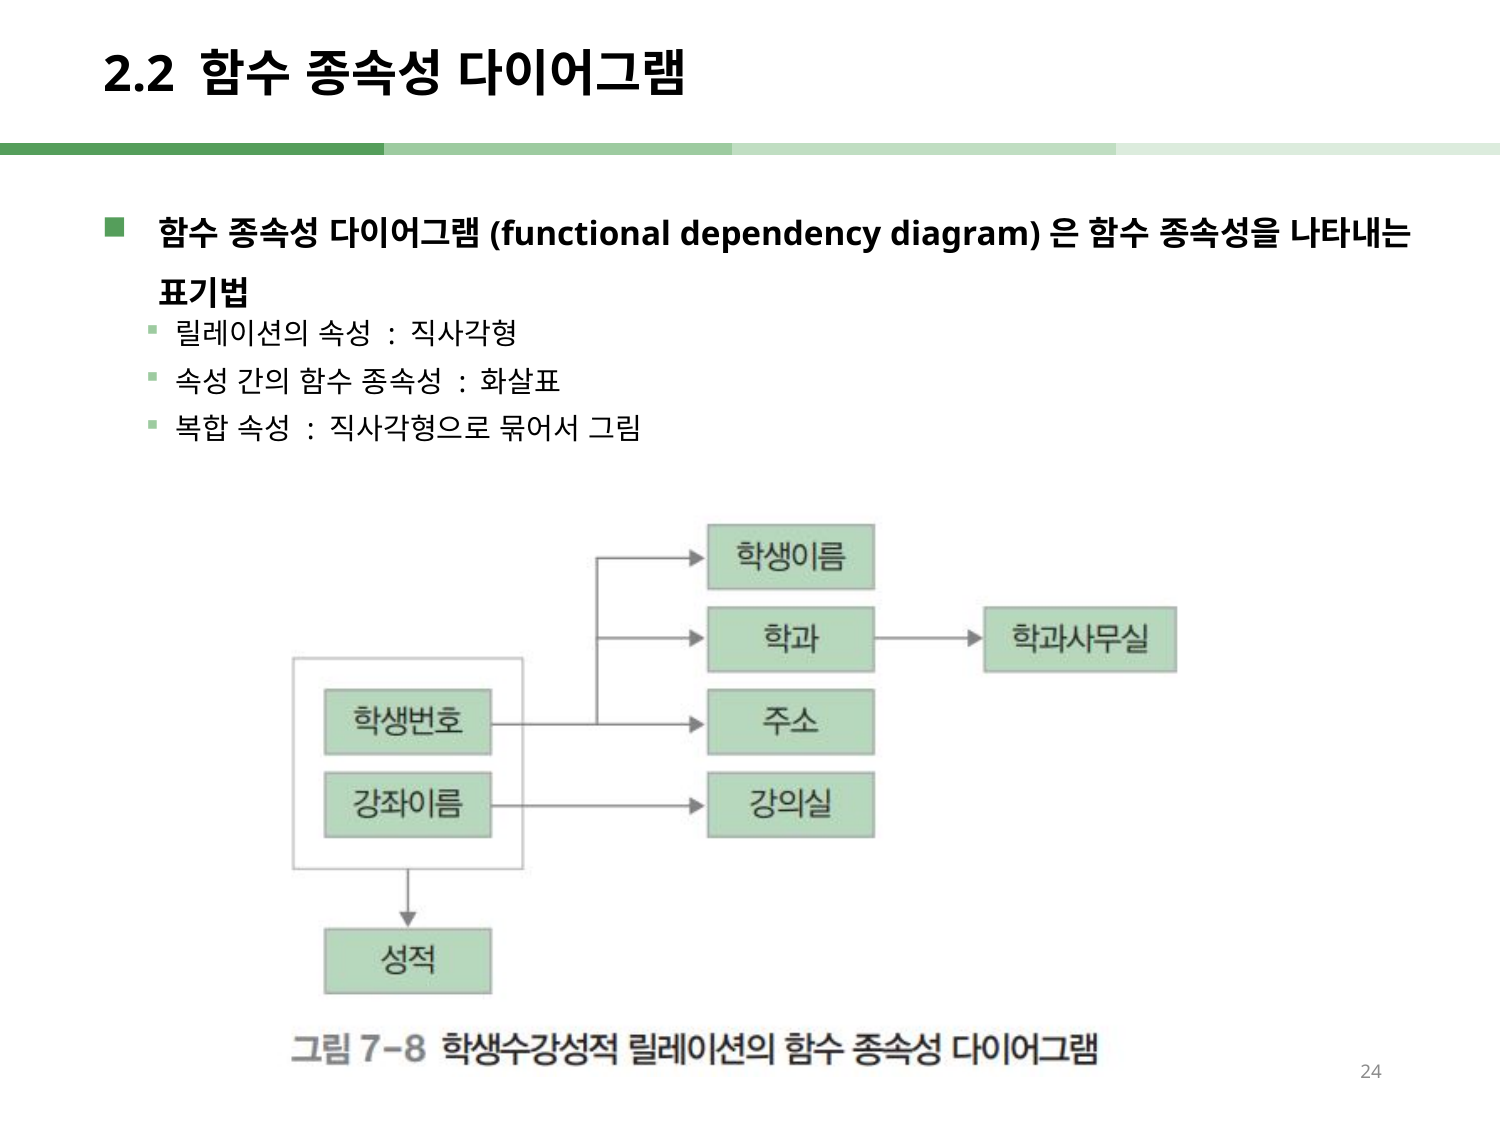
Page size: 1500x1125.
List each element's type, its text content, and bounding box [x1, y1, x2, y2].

slide_number 24 [1059, 1042, 1397, 1103]
list 함수 종속성 다이어그램(functional dependency diagram)은 함수 종속성을 나타내는 표기법 릴레이션의 속성 : 직사각형 속성 간의 함수 종속성 : 화살표 복합 속성 : 직사각형으로 묶어서 그림 [86, 184, 1434, 1071]
title 2.2 함수 종속성 다이어그램 [88, 30, 1329, 121]
picture [265, 489, 1196, 1077]
